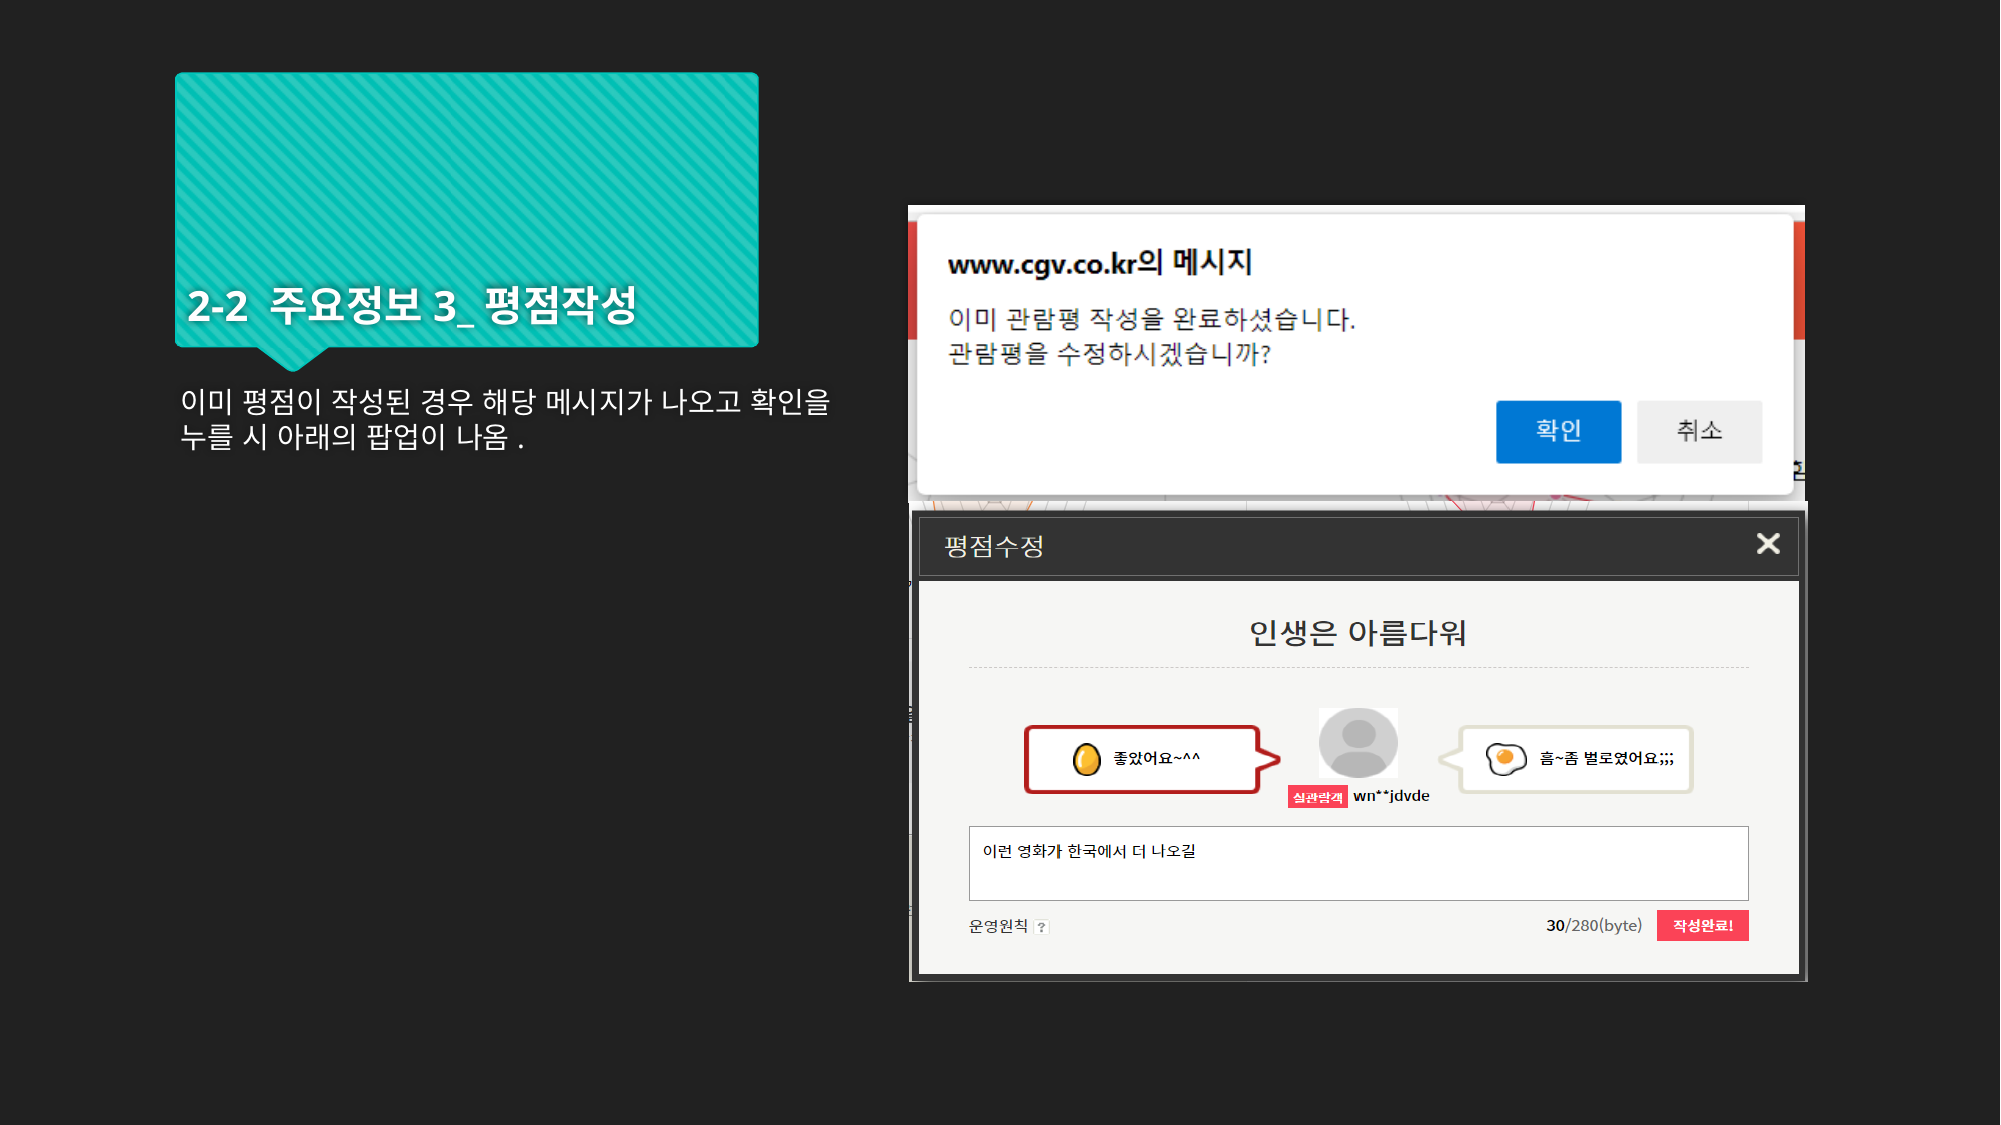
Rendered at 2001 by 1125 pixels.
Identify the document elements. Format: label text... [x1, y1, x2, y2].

title 2-2 주요정보3_평점작성 [172, 75, 899, 338]
picture [909, 501, 1808, 983]
list 이미 평점이 작성된 경우 해당 메시지가 나오고 확인을 누를 시 아래의 팝업이 나옴. [165, 376, 875, 963]
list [908, 205, 1805, 503]
